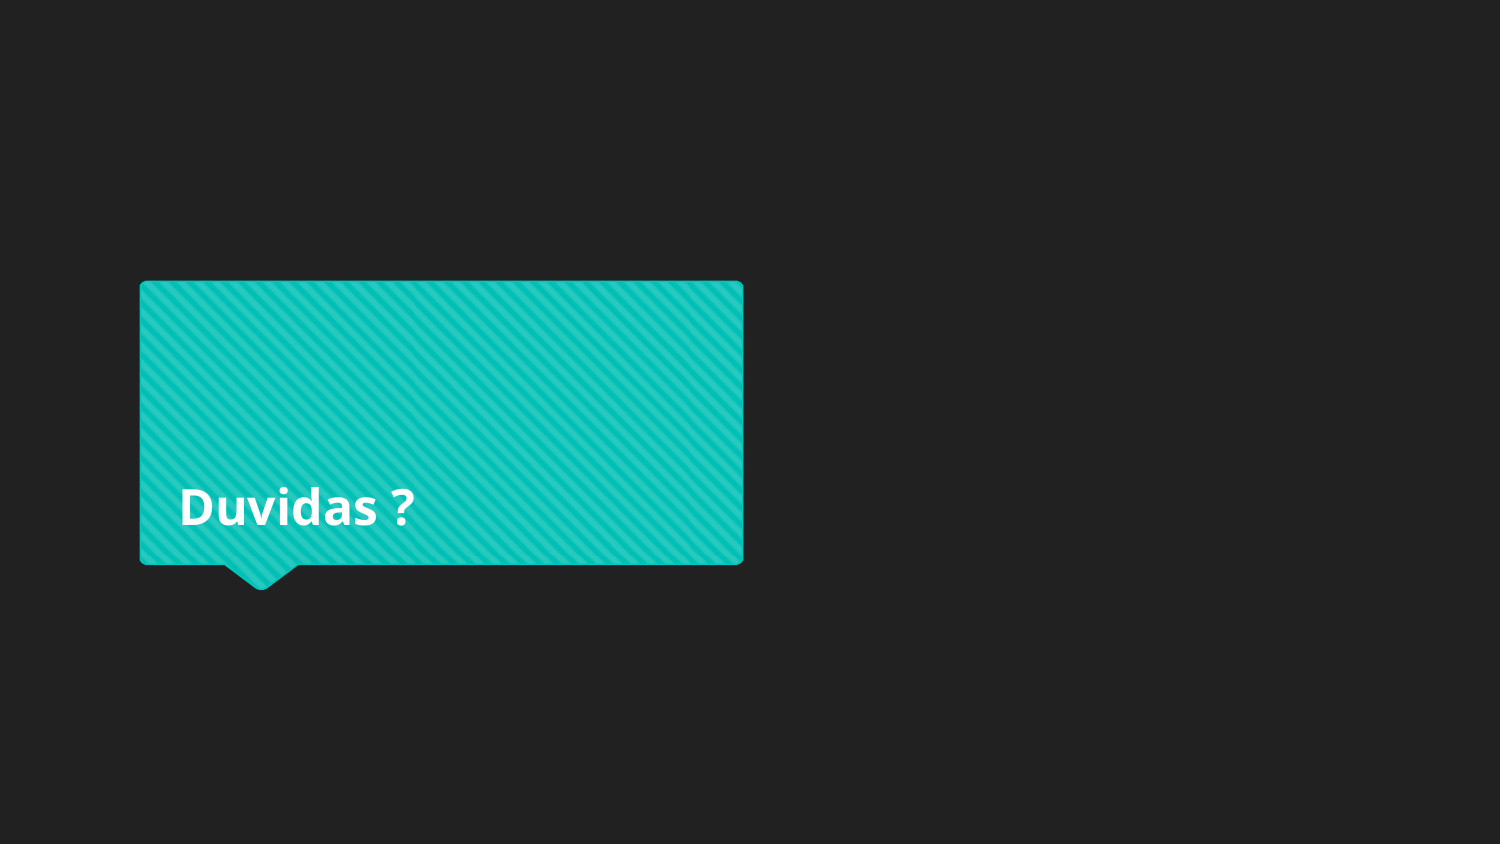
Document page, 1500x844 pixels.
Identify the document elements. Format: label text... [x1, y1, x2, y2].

title Duvidas ? [166, 299, 707, 547]
picture [142, 283, 741, 588]
